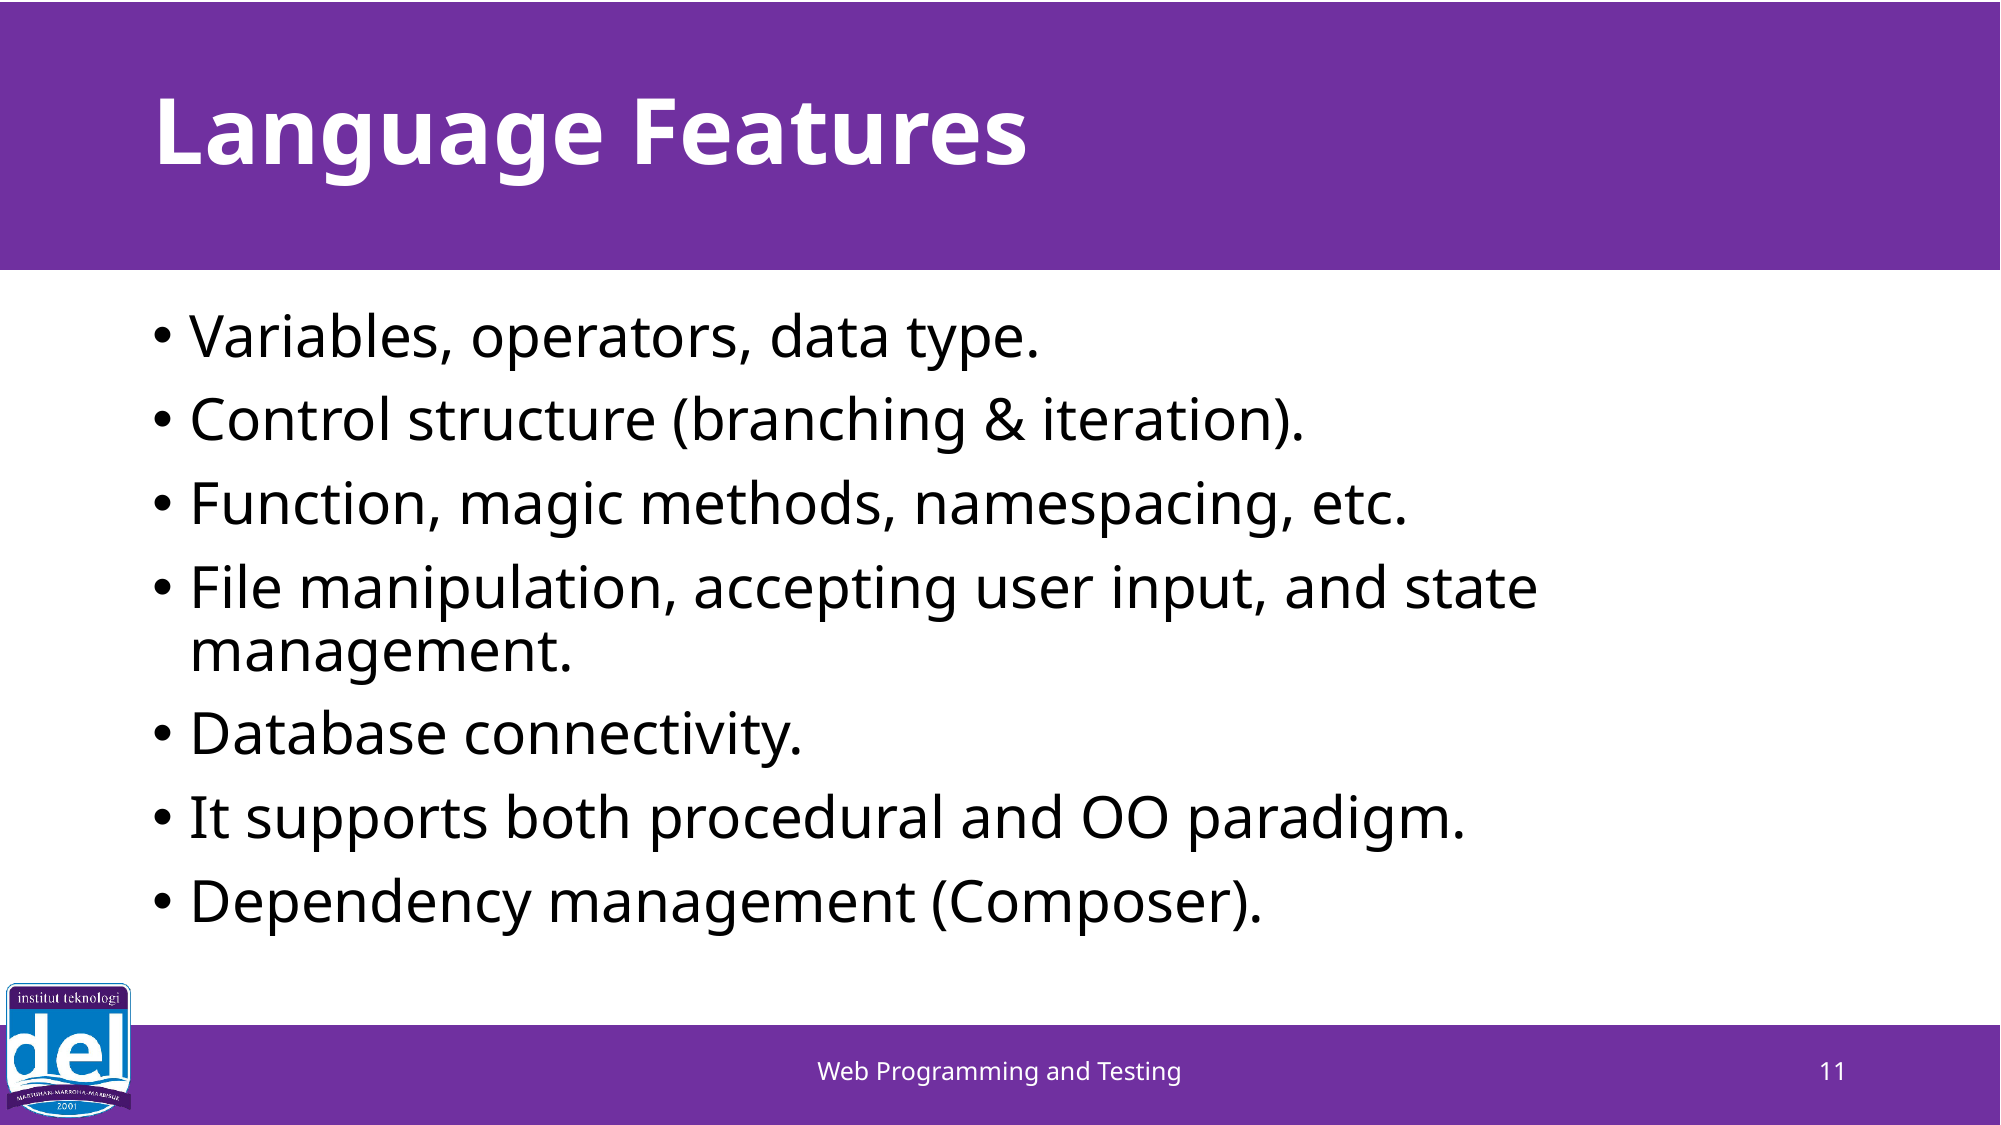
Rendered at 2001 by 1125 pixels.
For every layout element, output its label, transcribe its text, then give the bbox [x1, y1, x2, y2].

title Language Features [137, 26, 1863, 244]
slide_number 11 [1697, 1042, 1863, 1103]
footer Web Programming and Testing [662, 1042, 1338, 1103]
list Variables, operators, data type. Control structure (branching & iteration). Function, magic methods, namespacing, etc. File manipulation, accepting user input, and state management. Database connectivity. It supports both procedural and OO paradigm. Dependency management (Composer). [137, 299, 1863, 1014]
picture [5, 982, 131, 1118]
